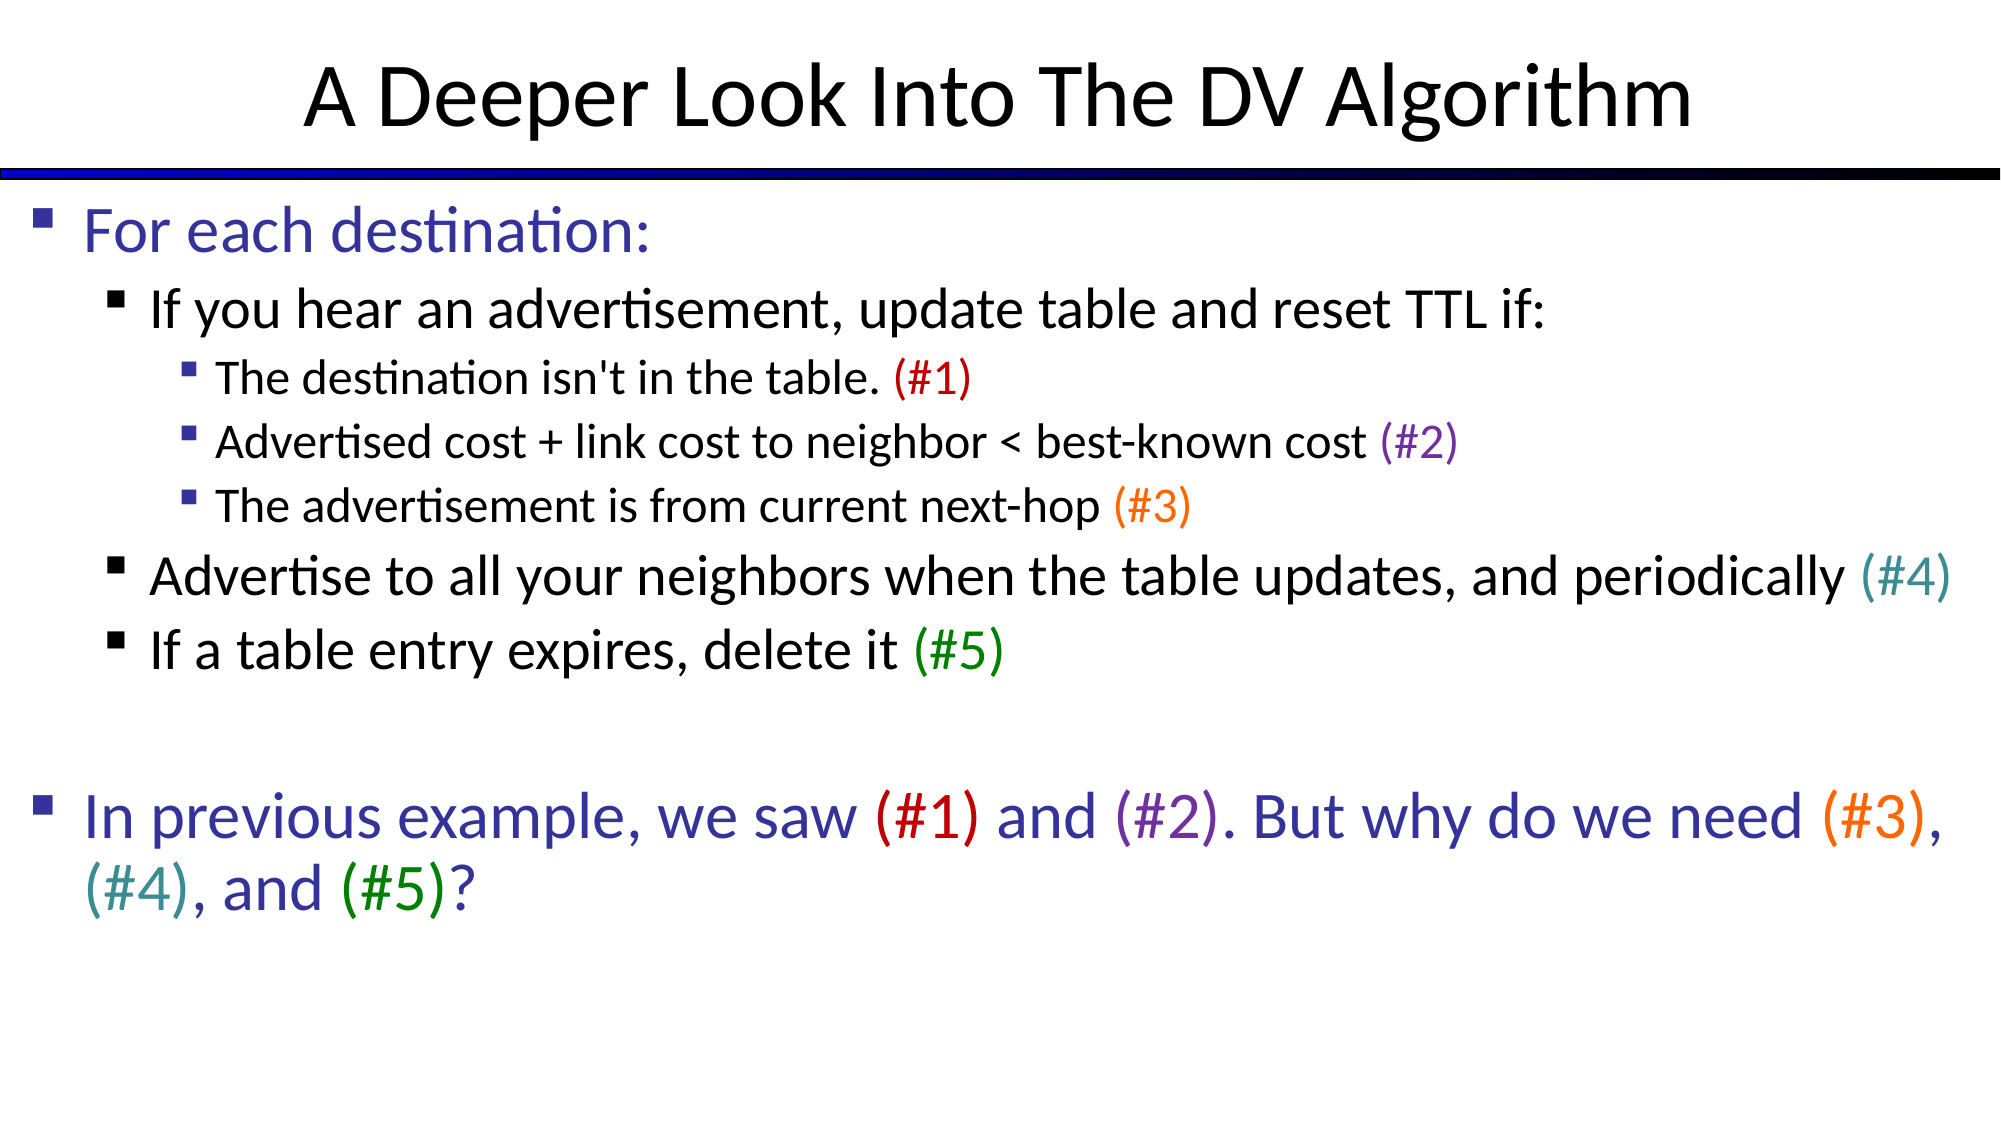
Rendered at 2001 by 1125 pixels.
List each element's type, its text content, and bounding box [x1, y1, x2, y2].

list For each destination: If you hear an advertisement, update table and reset TTL if: The destination isn't in the table. (#1) Advertised cost + link cost to neighbor < best-known cost (#2) The advertisement is from current next-hop (#3) Advertise to all your neighbors when the table updates, and periodically (#4) If a table entry expires, delete it (#5) In previous example, we saw (#1) and (#2). But why do we need (#3), (#4), and (#5)? [12, 187, 1988, 1059]
title A Deeper Look Into The DV Algorithm [0, 0, 2000, 184]
